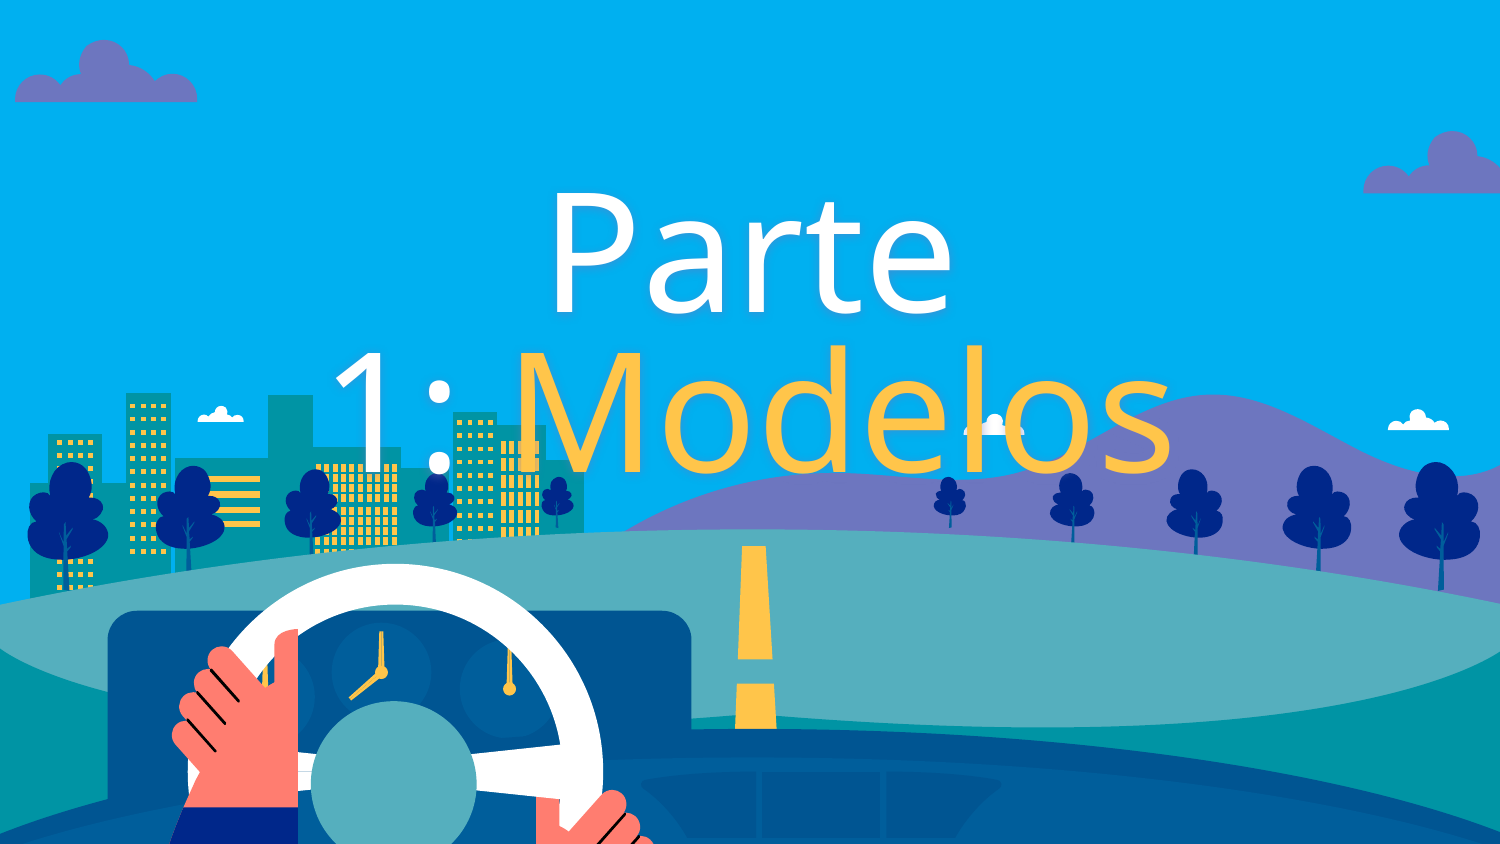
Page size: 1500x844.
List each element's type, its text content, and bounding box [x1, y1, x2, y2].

text_box [15, 39, 198, 103]
title Parte 1: Modelos [118, 192, 1382, 498]
text_box [1363, 131, 1500, 194]
